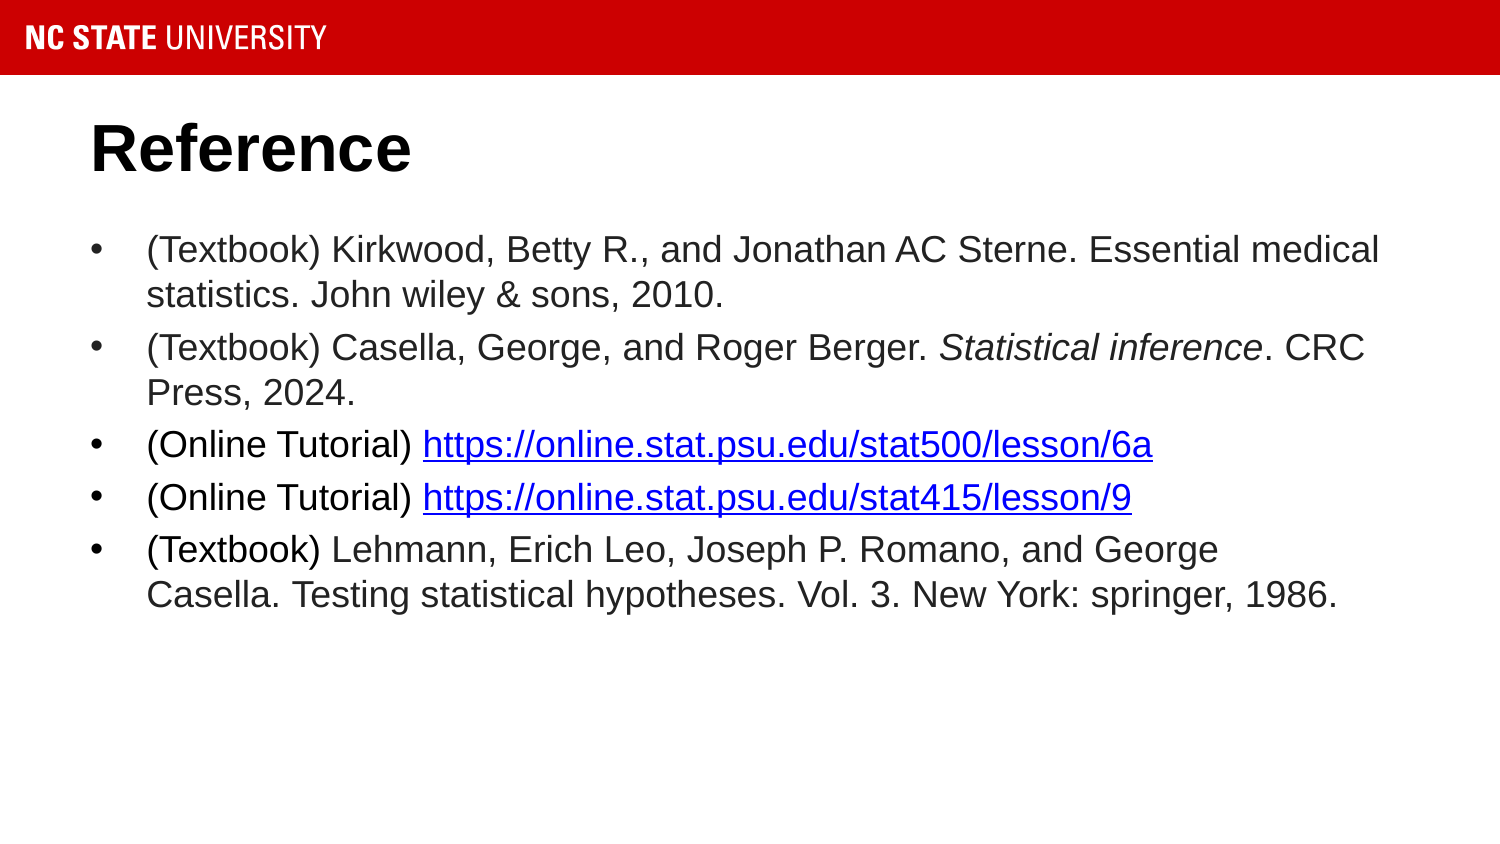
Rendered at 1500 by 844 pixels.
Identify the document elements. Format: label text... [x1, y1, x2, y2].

list (Textbook) Kirkwood, Betty R., and Jonathan AC Sterne. Essential medical statistics. John wiley & sons, 2010. (Textbook) Casella, George, and Roger Berger. Statistical inference. CRC Press, 2024. (Online Tutorial) https://online.stat.psu.edu/stat500/lesson/6a (Online Tutorial) https://online.stat.psu.edu/stat415/lesson/9 (Textbook) Lehmann, Erich Leo, Joseph P. Romano, and George Casella. Testing statistical hypotheses. Vol. 3. New York: springer, 1986. [75, 217, 1425, 733]
title Reference [75, 110, 1425, 179]
picture [0, 0, 1500, 75]
